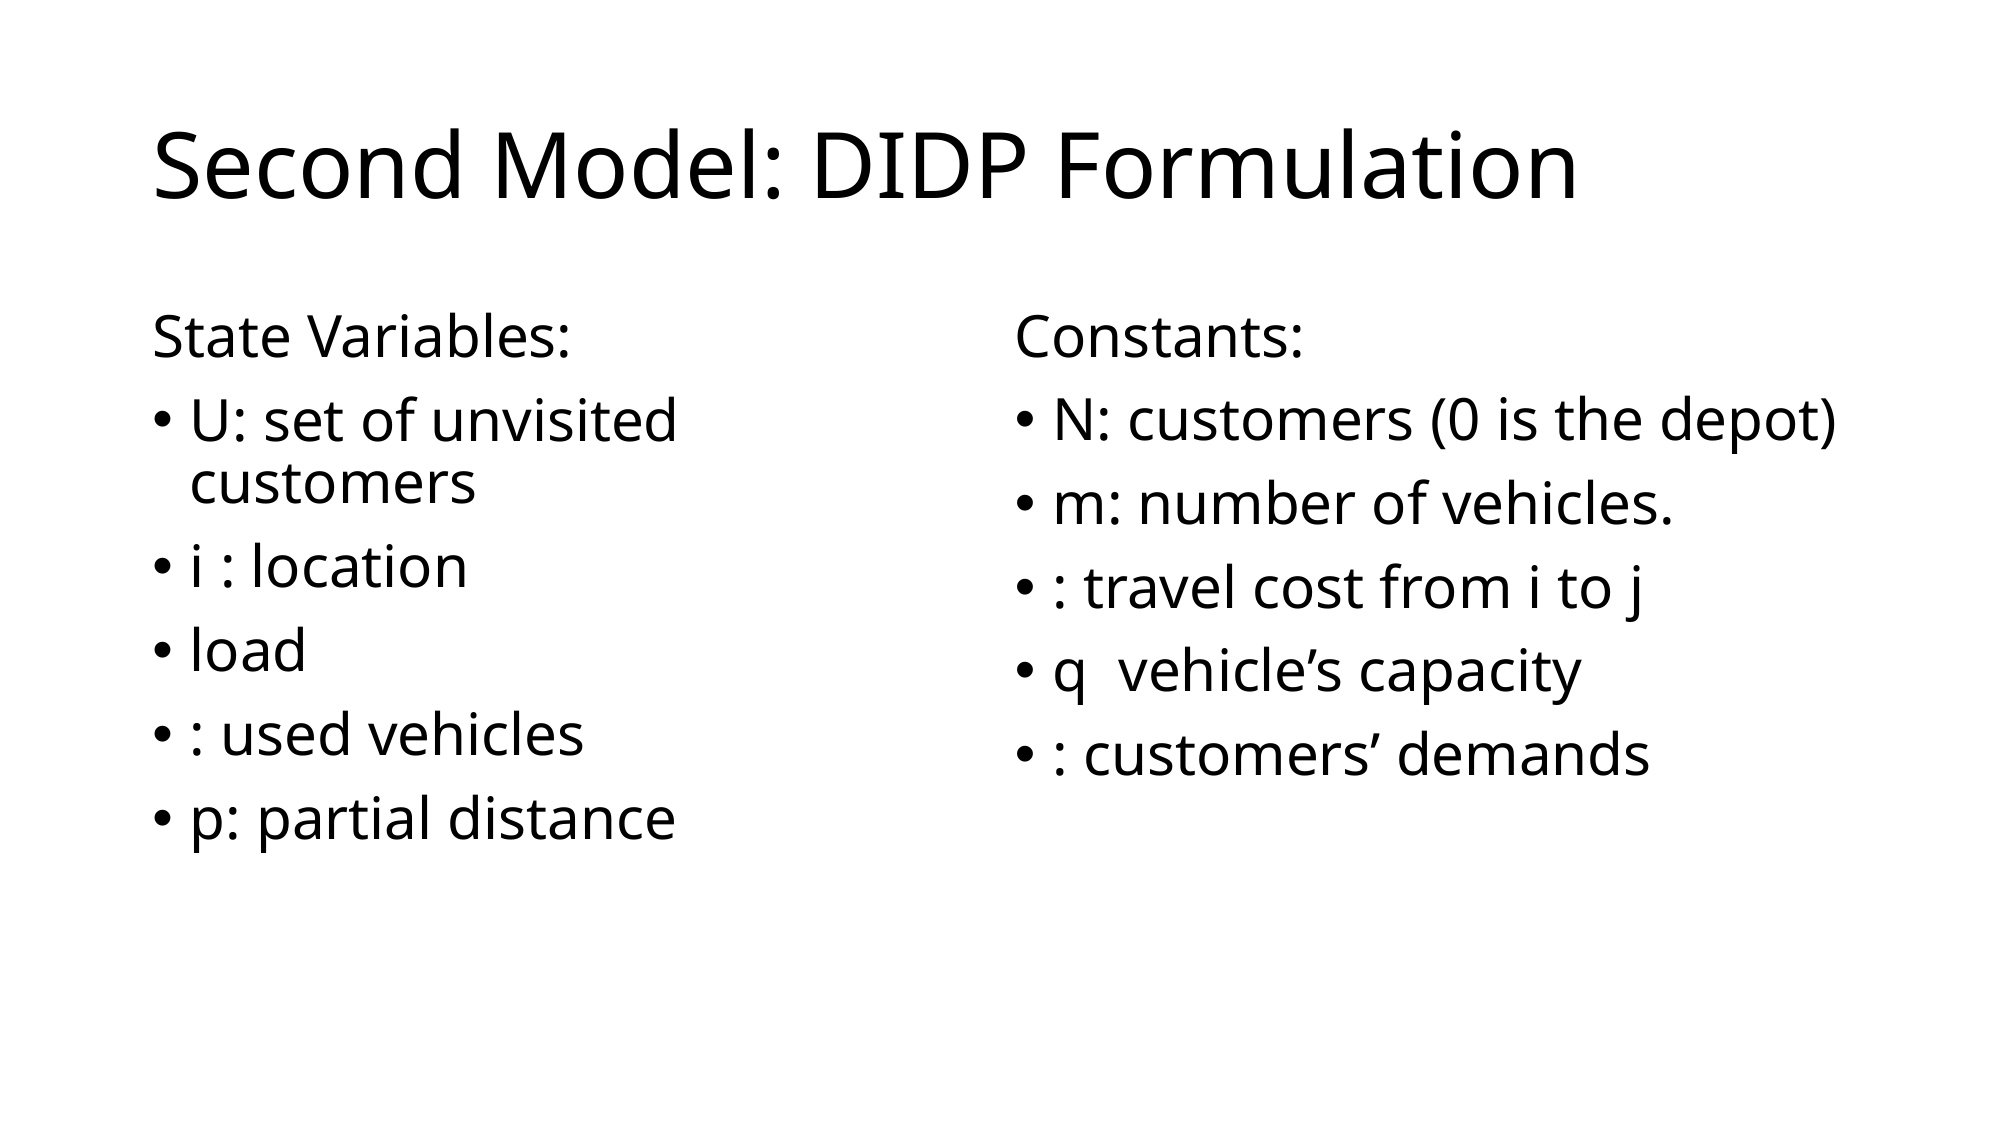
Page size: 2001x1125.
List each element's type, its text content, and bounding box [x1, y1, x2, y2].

title Second Model: DIDP Formulation [137, 59, 1863, 278]
